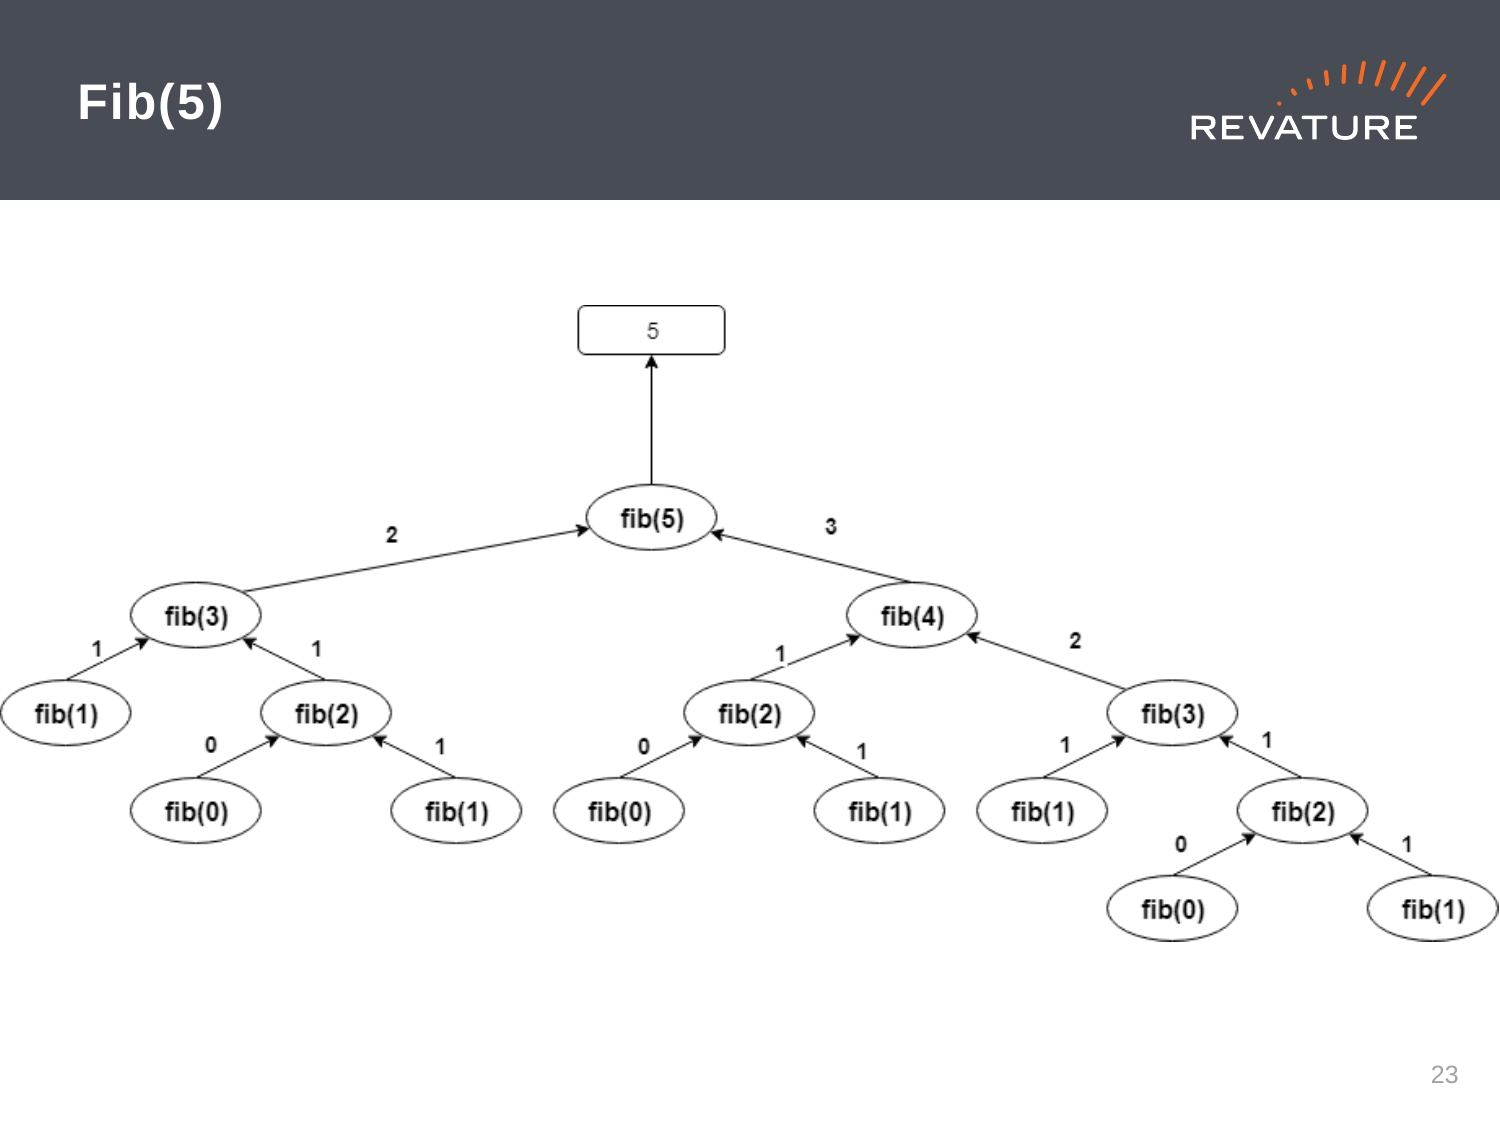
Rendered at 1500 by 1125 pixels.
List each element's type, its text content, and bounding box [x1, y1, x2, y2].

picture [0, 304, 1499, 942]
title Fib(5) [62, 0, 1084, 200]
slide_number 22 [1332, 1043, 1474, 1104]
